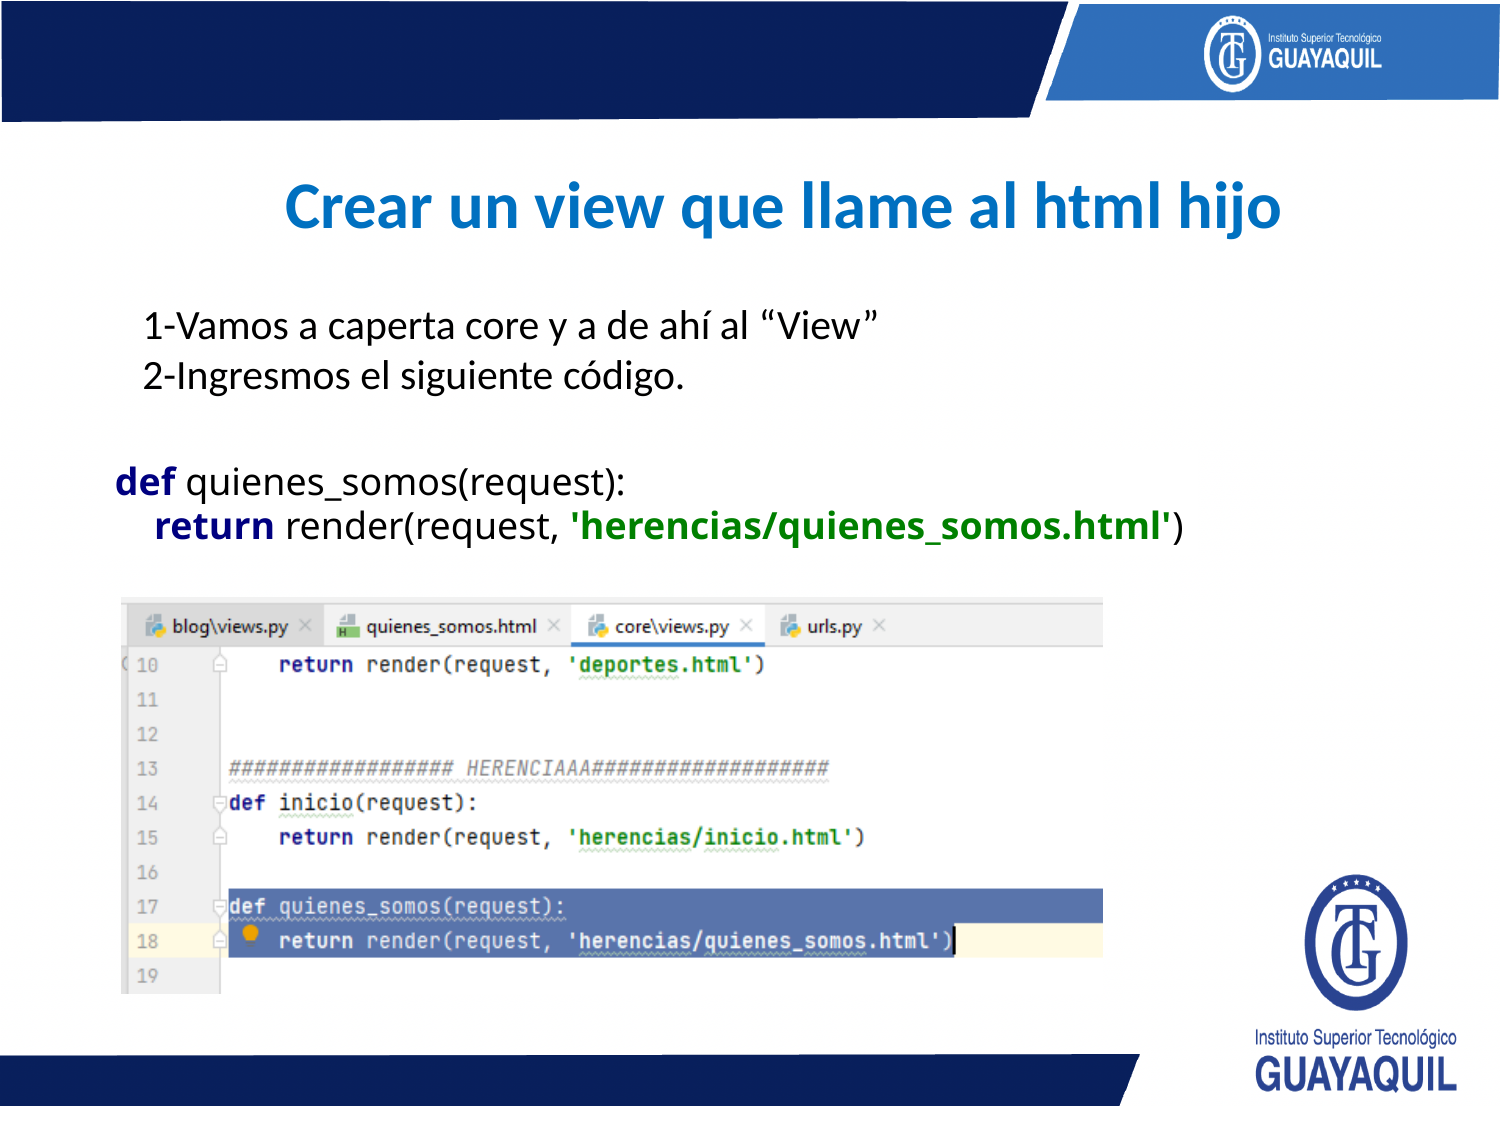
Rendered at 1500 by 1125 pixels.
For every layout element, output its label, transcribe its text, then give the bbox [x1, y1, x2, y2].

text_box Crear un view que llame al html hijo [270, 154, 1299, 250]
text_box 1-Vamos a caperta core y a de ahí al “View” 2-Ingresmos el siguiente código. [127, 290, 896, 406]
text_box def quienes_somos(request): return render(request, 'herencias/quienes_somos.html') [100, 449, 1199, 555]
picture [0, 0, 1500, 1106]
